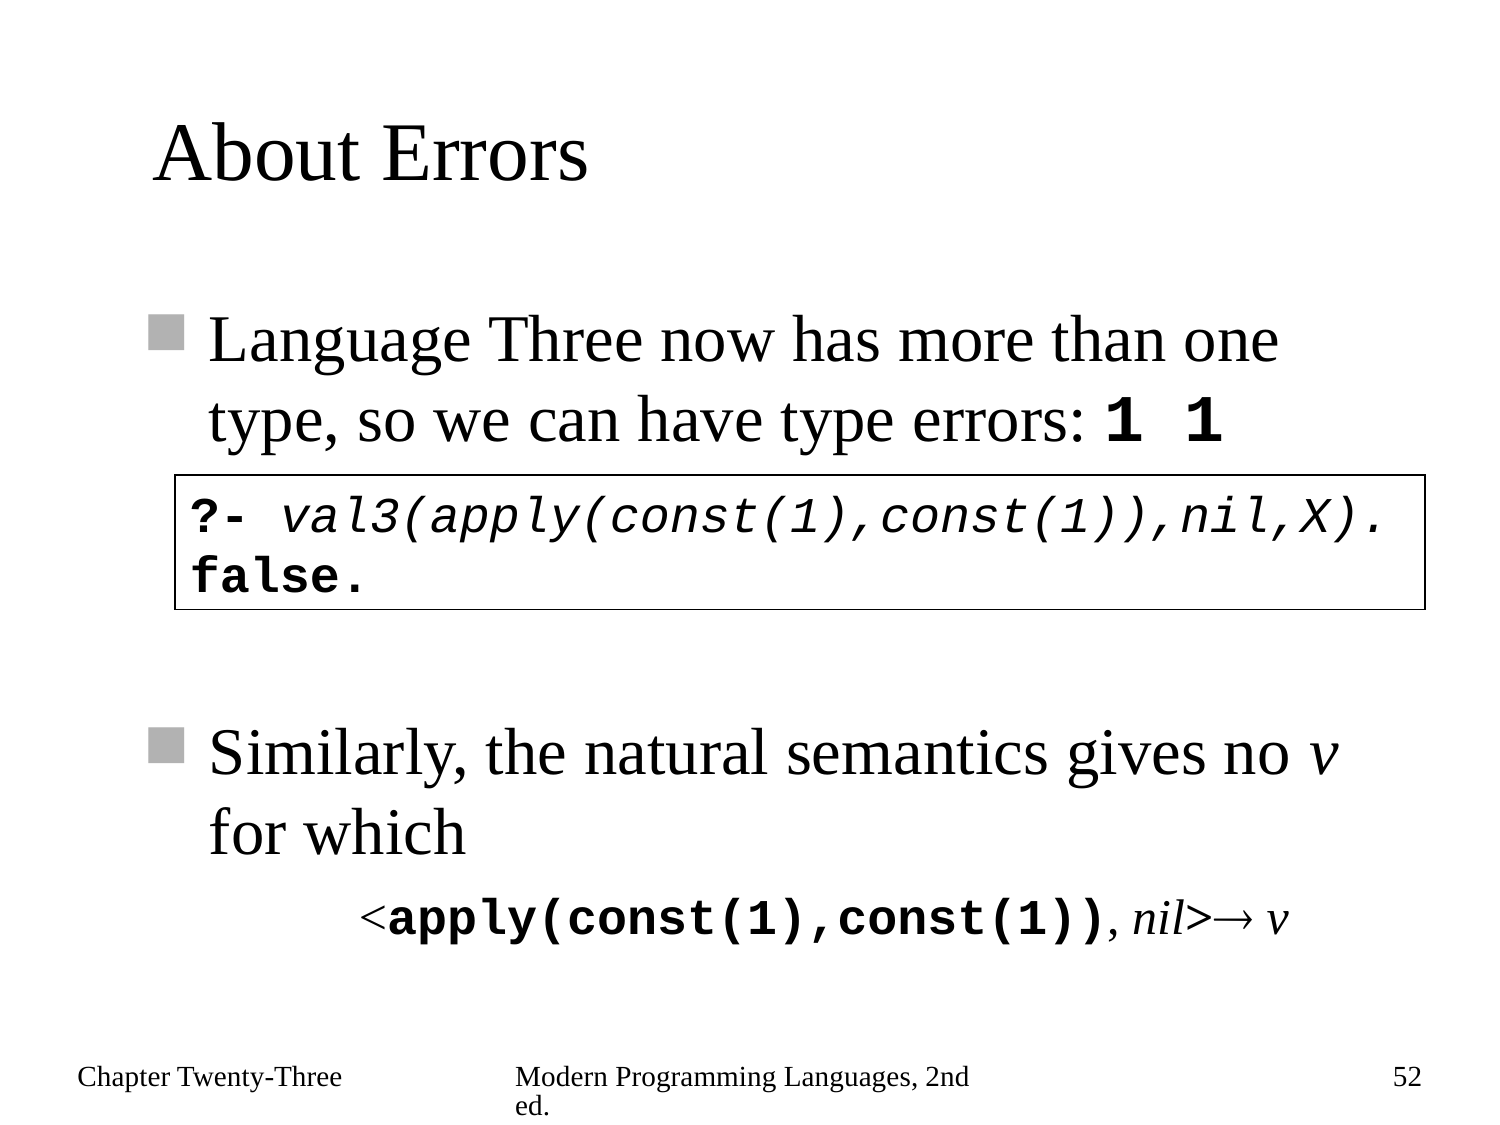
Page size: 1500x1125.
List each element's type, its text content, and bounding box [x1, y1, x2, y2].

text_box ?- val3(apply(const(1),const(1)),nil,X). false. [174, 474, 1425, 610]
title About Errors [137, 56, 1413, 238]
slide_number 52 [1124, 1036, 1438, 1113]
slide_number Chapter Twenty-Three [62, 1036, 401, 1113]
list Language Three now has more than one type, so we can have type errors: 1 1 Similarly, the natural semantics gives no v for which <apply(const(1),const(1)), nil> v [137, 287, 1413, 963]
footer Modern Programming Languages, 2nd ed. [499, 1036, 1001, 1113]
